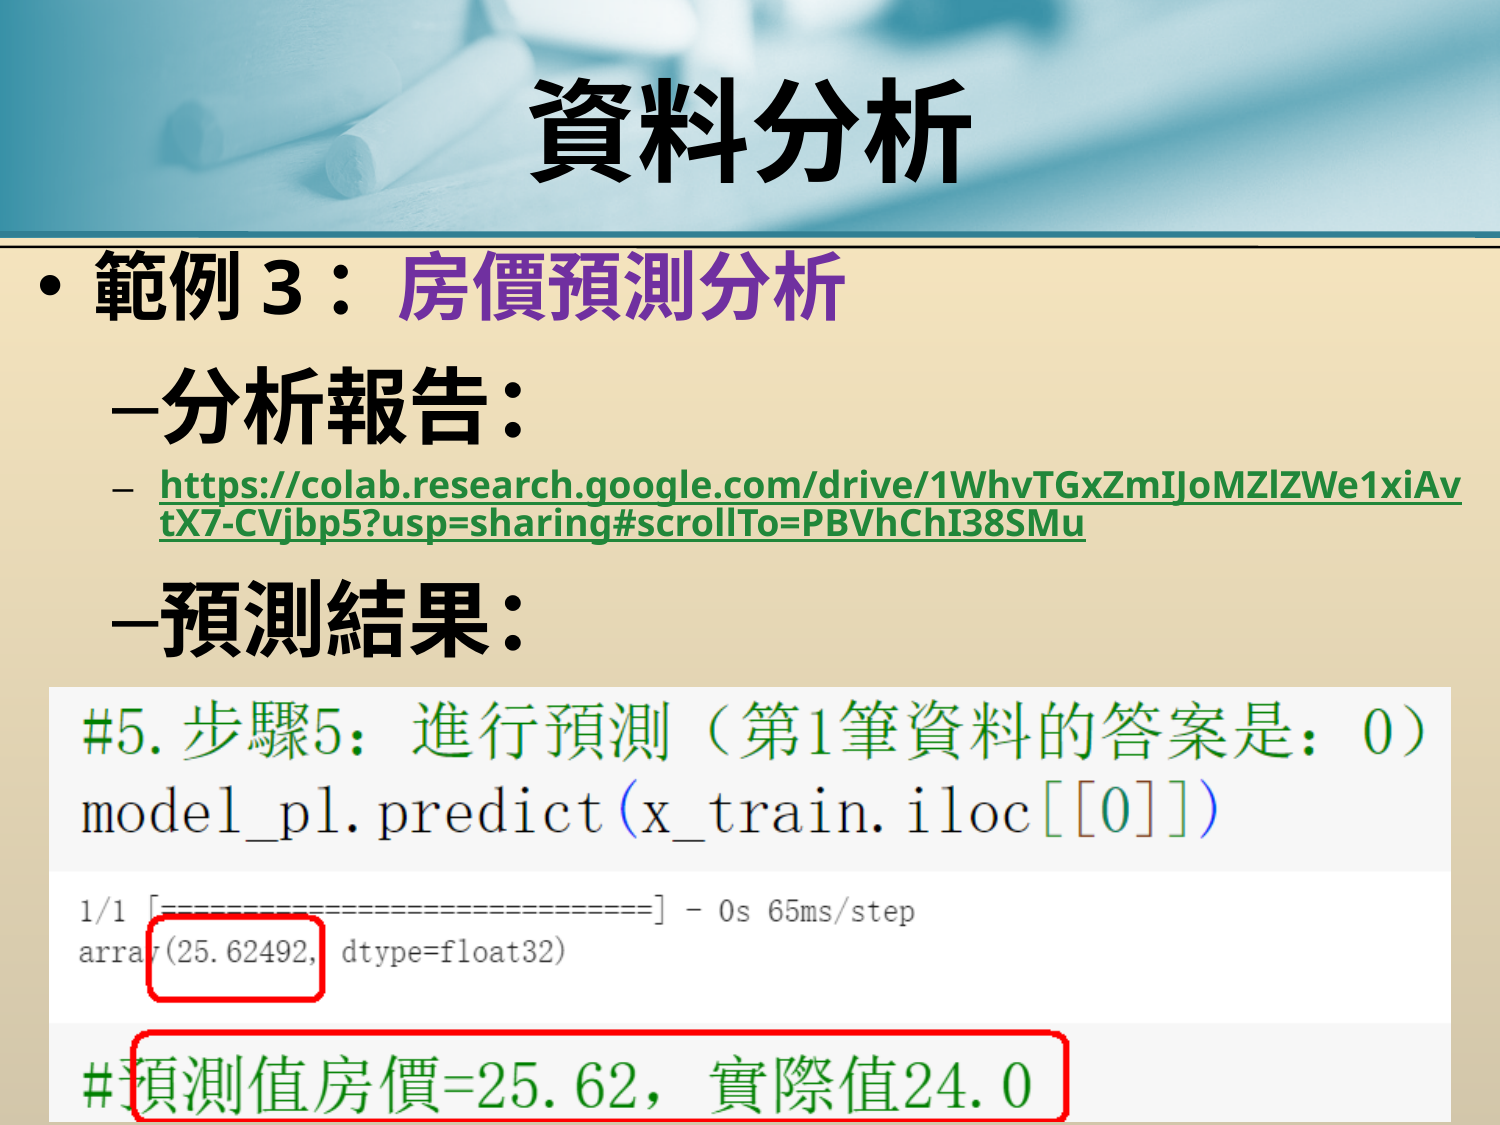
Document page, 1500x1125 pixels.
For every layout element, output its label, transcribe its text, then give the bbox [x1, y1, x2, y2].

title 資料分析 [75, 24, 1425, 233]
picture [49, 687, 1451, 1122]
list 範例3：房價預測分析 分析報告： https://colab.research.google.com/drive/1WhvTGxZmIJoMZlZWe1xiAvtX7-CVjbp5?usp=sharing#scrollTo=PBVhChI38SMu 預測結果： [22, 231, 1478, 1102]
